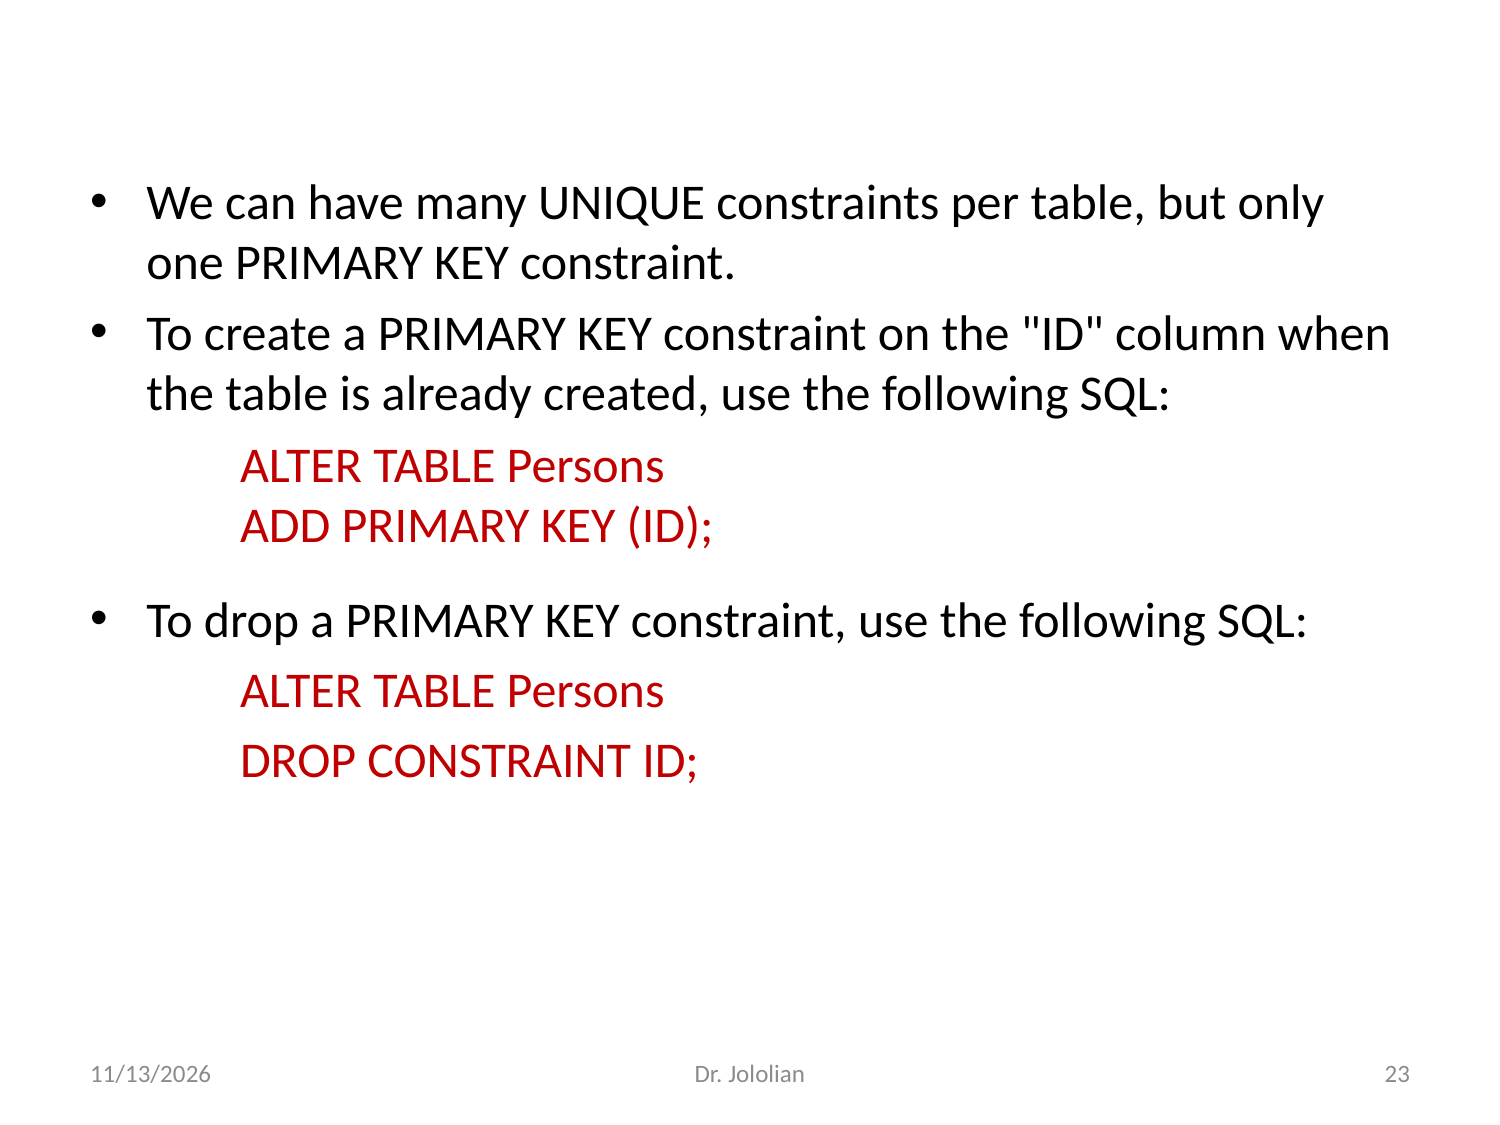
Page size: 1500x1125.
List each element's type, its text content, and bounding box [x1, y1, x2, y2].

footer Dr. Jololian [512, 1042, 988, 1103]
list We can have many UNIQUE constraints per table, but only one PRIMARY KEY constraint. To create a PRIMARY KEY constraint on the "ID" column when the table is already created, use the following SQL: ALTER TABLE Persons ADD PRIMARY KEY (ID); To drop a PRIMARY KEY constraint, use the following SQL: ALTER TABLE Persons DROP CONSTRAINT ID; [75, 162, 1425, 1005]
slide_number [75, 1042, 425, 1103]
slide_number 23 [1074, 1042, 1425, 1103]
